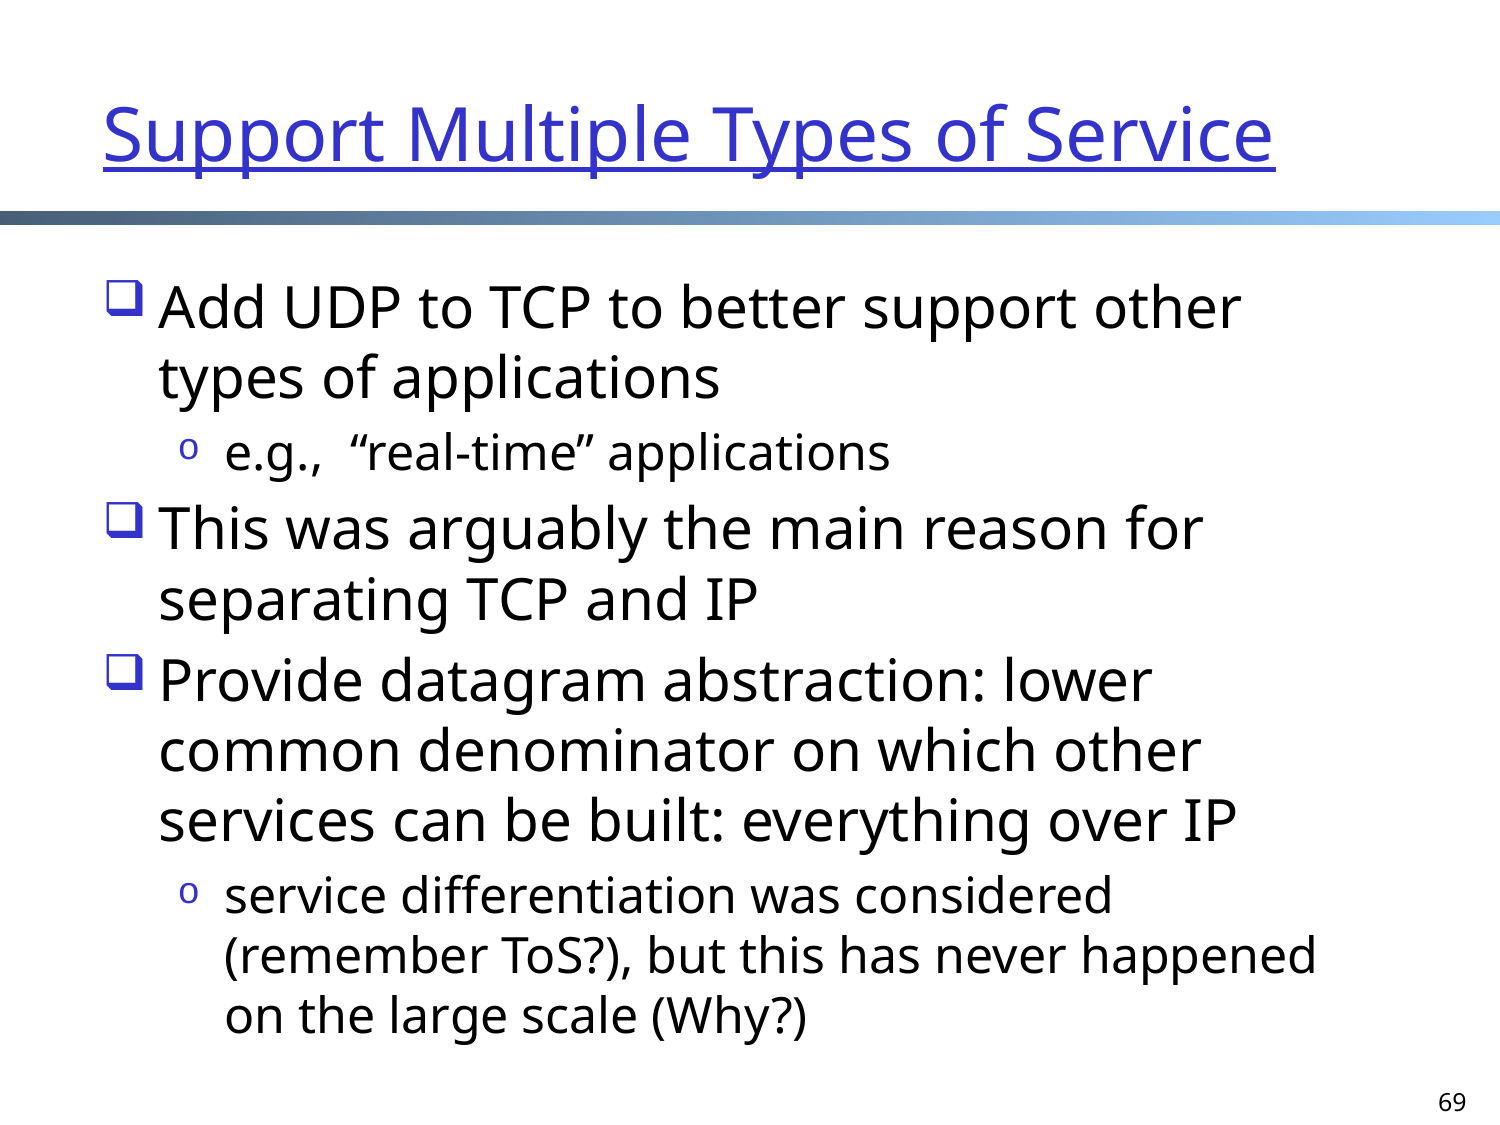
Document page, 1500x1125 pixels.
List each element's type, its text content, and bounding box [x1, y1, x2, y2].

list Add UDP to TCP to better support other types of applications e.g., “real-time” applications This was arguably the main reason for separating TCP and IP Provide datagram abstraction: lower common denominator on which other services can be built: everything over IP service differentiation was considered (remember ToS?), but this has never happened on the large scale (Why?) [87, 262, 1363, 1025]
title Support Multiple Types of Service [87, 37, 1363, 225]
slide_number 69 [1406, 1078, 1482, 1125]
text_box L1 [1424, 212, 1428, 224]
